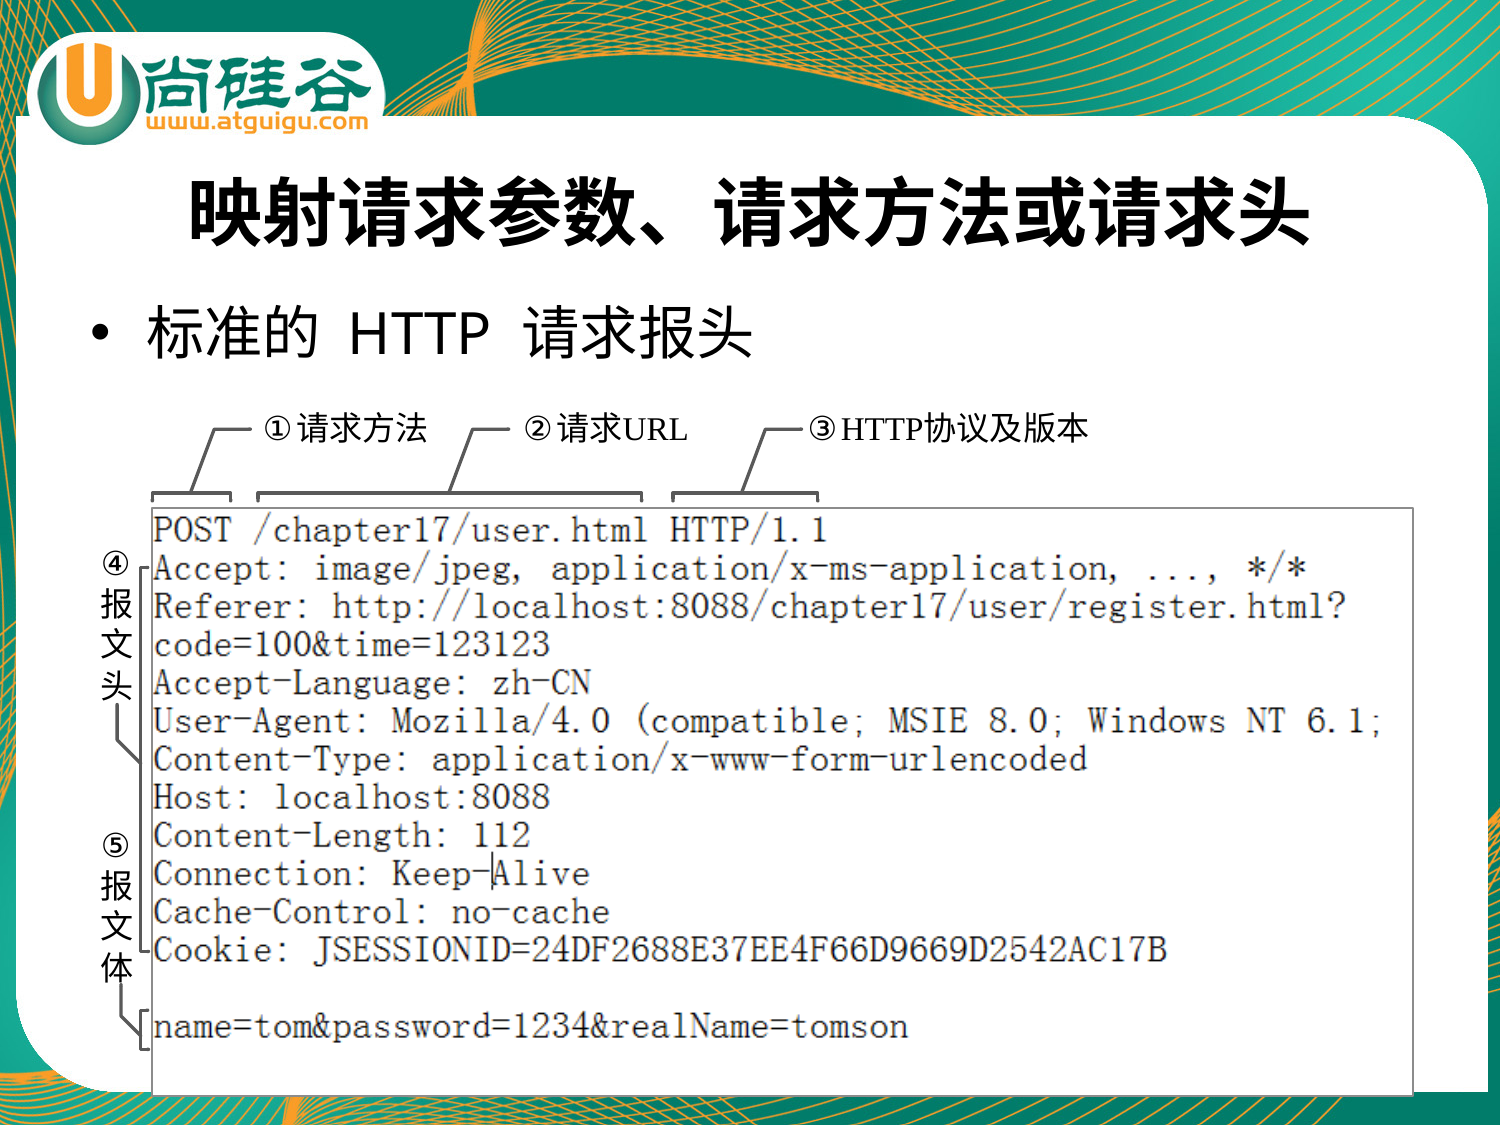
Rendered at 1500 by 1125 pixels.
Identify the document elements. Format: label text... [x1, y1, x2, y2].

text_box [84, 392, 1419, 1102]
list 标准的 HTTP 请求报头 [75, 288, 1425, 375]
title 映射请求参数、请求方法或请求头 [23, 117, 1477, 305]
picture [0, 0, 1500, 1125]
